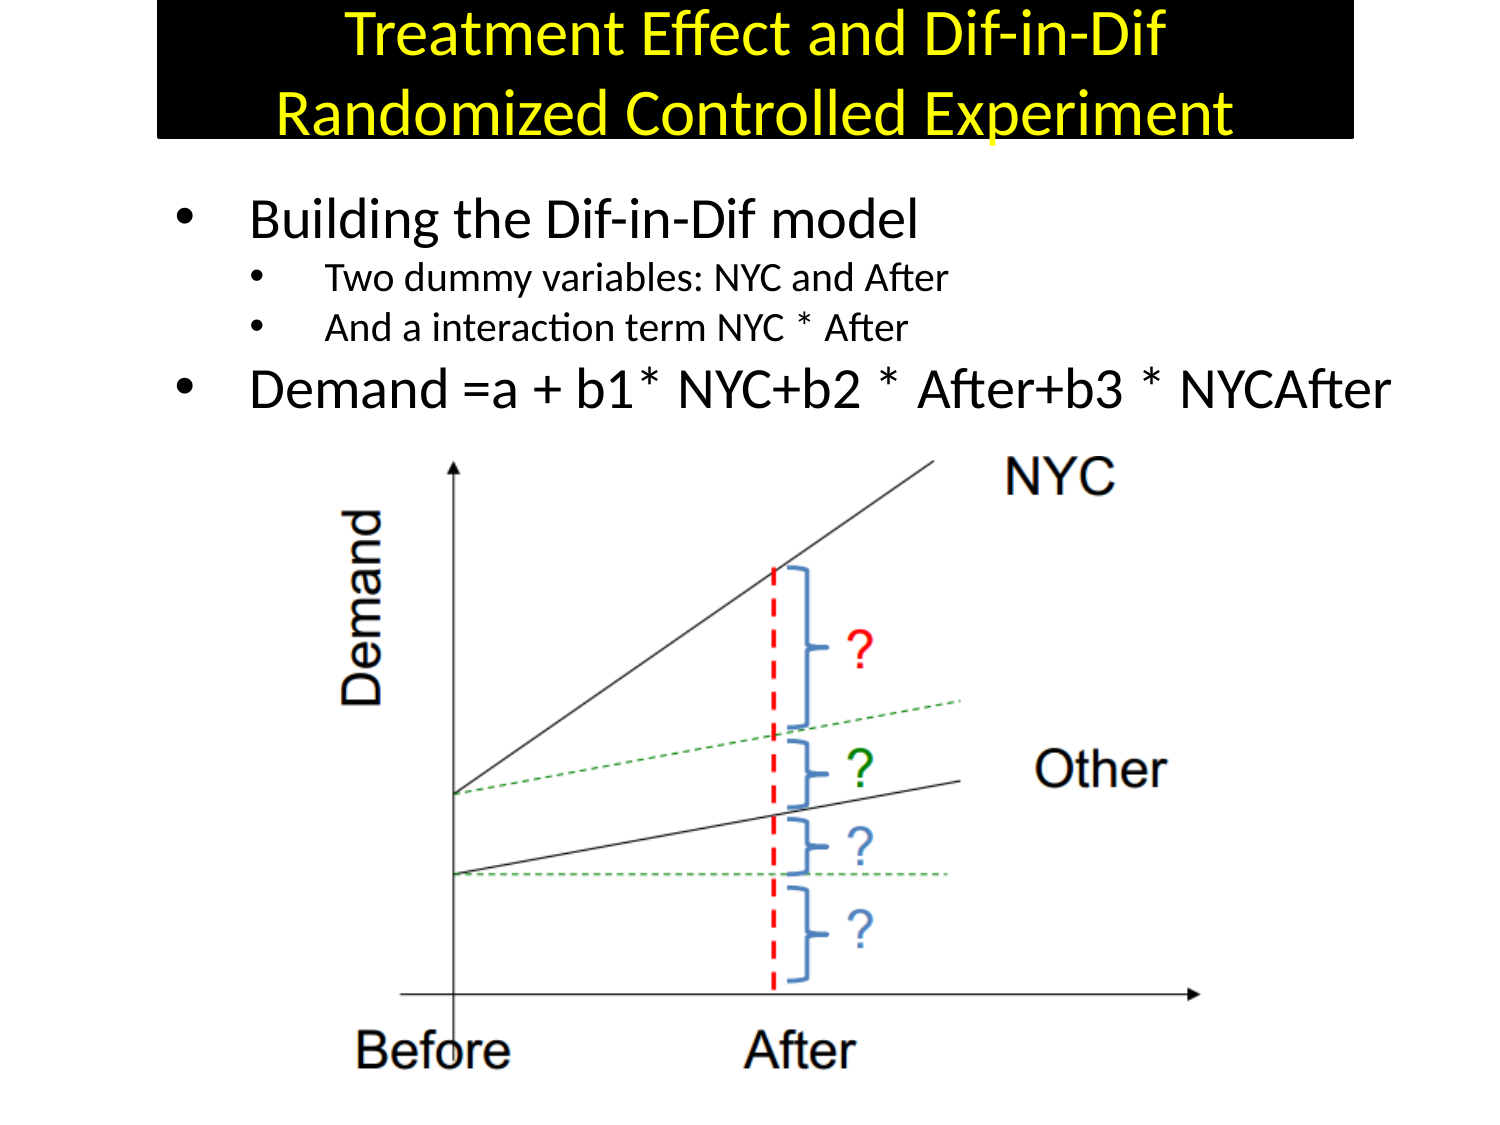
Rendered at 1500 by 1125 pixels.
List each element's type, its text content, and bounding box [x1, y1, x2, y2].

text_box Building the Dif-in-Dif model Two dummy variables: NYC and After And a interaction term NYC * After Demand =a + b1* NYC+b2 * After+b3 * NYCAfter [159, 172, 1423, 478]
text_box [135, 149, 1423, 307]
picture [290, 455, 1222, 1090]
text_box Treatment Effect and Dif-in-Dif Randomized Controlled Experiment [157, 0, 1354, 139]
